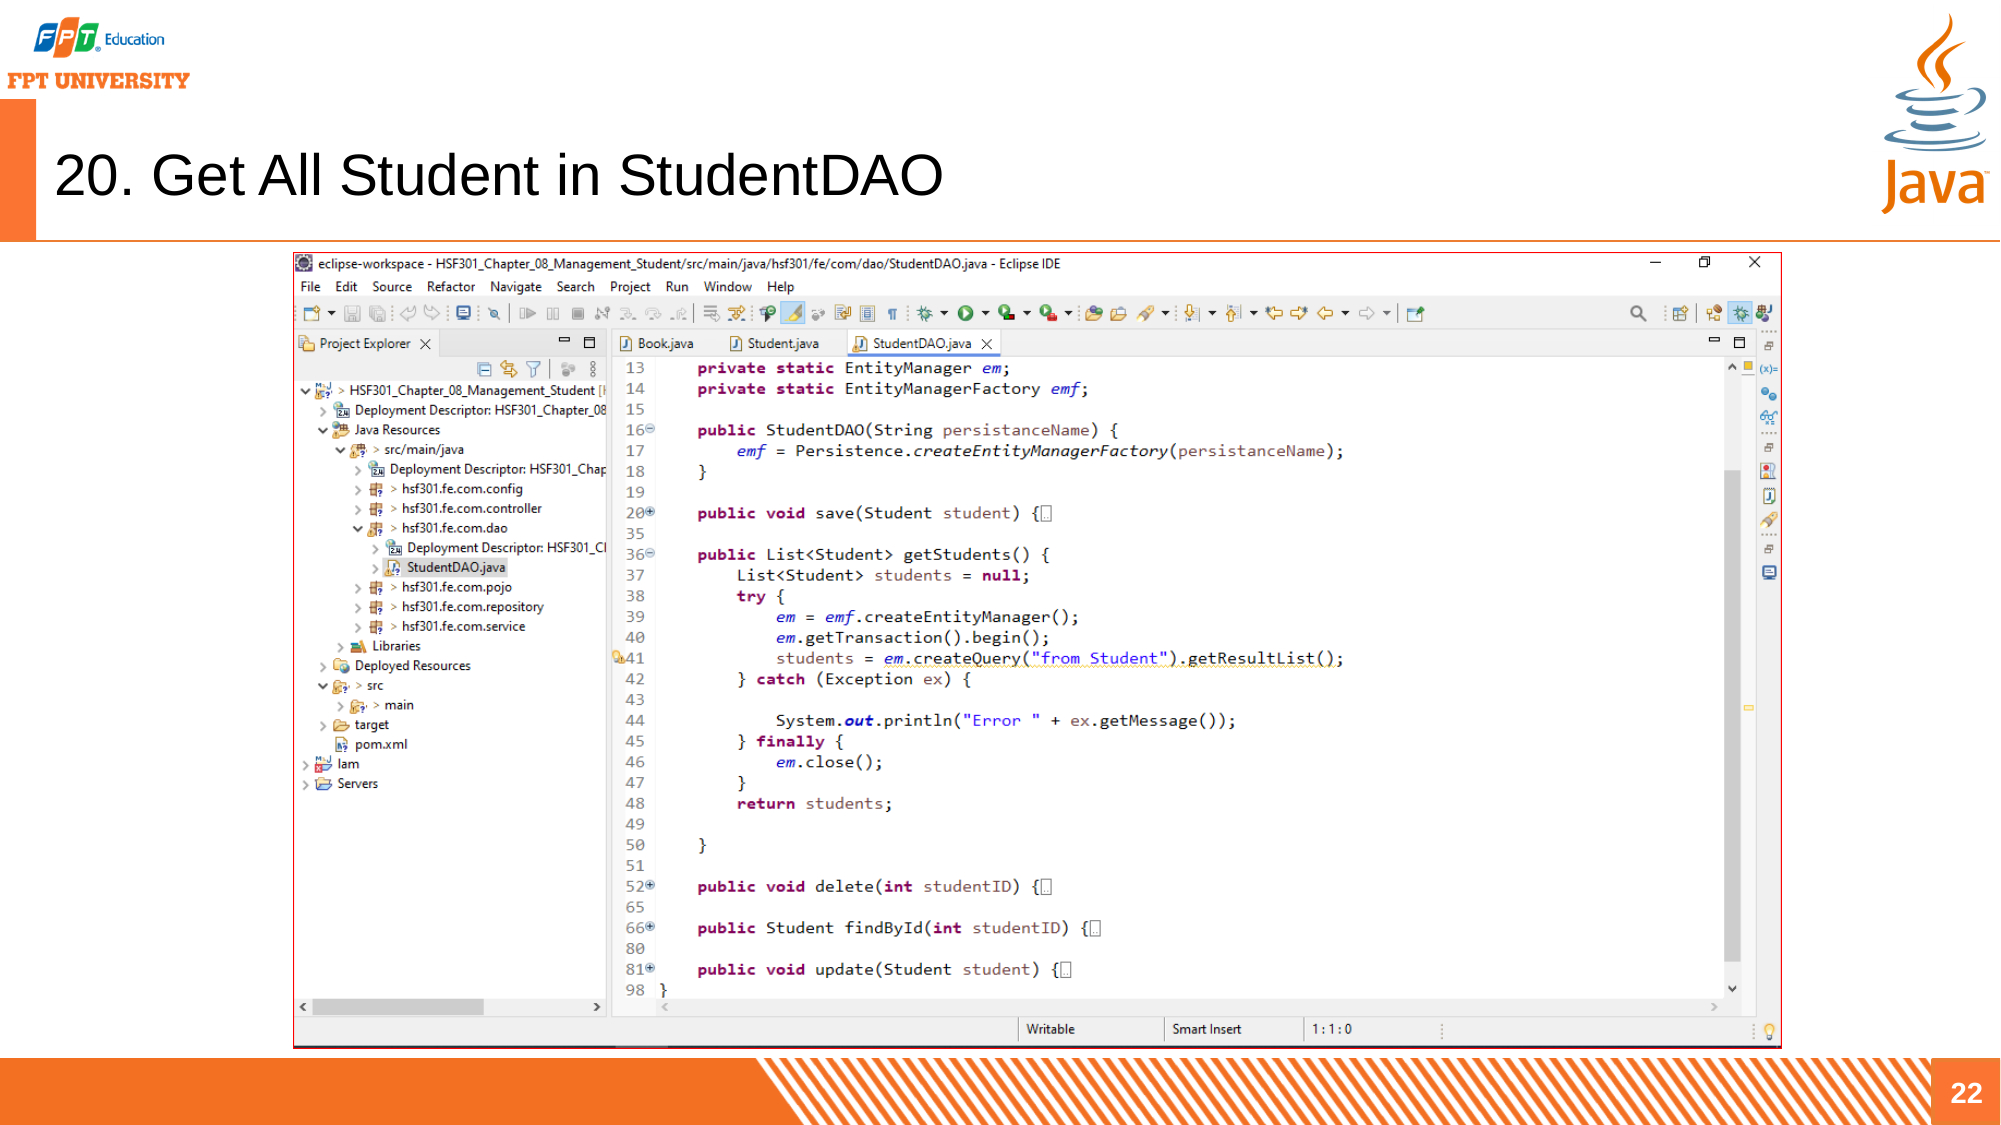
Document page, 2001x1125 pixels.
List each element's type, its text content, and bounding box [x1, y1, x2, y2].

title 20. Get All Student in StudentDAO [39, 123, 1872, 230]
picture [0, 1058, 1934, 1125]
slide_number 22 [1933, 1059, 2000, 1124]
picture [1868, 4, 2000, 226]
picture [292, 252, 1782, 1049]
picture [0, 2, 197, 99]
